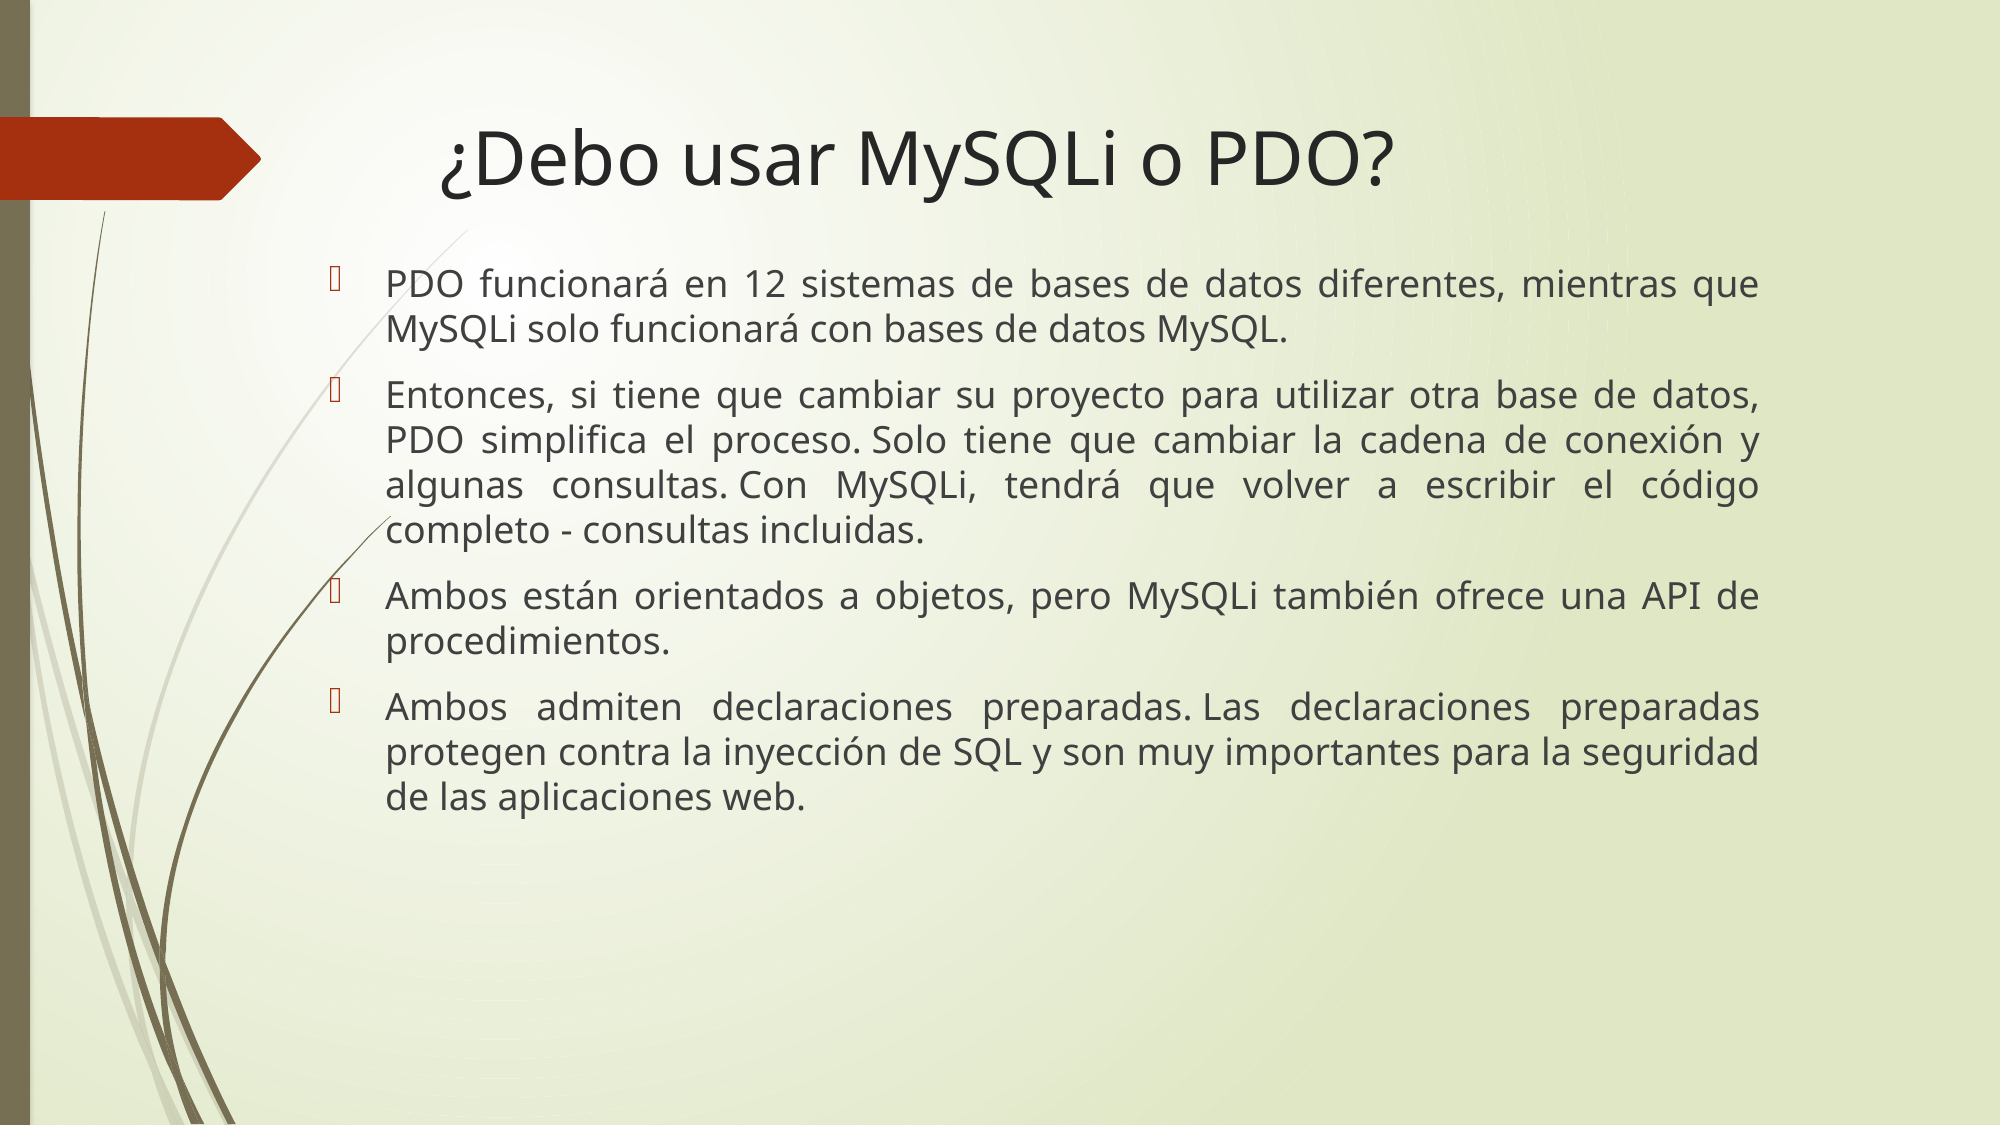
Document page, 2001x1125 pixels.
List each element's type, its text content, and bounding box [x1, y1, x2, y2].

list PDO funcionará en 12 sistemas de bases de datos diferentes, mientras que MySQLi solo funcionará con bases de datos MySQL. Entonces, si tiene que cambiar su proyecto para utilizar otra base de datos, PDO simplifica el proceso. Solo tiene que cambiar la cadena de conexión y algunas consultas. Con MySQLi, tendrá que volver a escribir el código completo - consultas incluidas. Ambos están orientados a objetos, pero MySQLi también ofrece una API de procedimientos. Ambos admiten declaraciones preparadas. Las declaraciones preparadas protegen contra la inyección de SQL y son muy importantes para la seguridad de las aplicaciones web. [313, 252, 1777, 873]
title ¿Debo usar MySQLi o PDO? [425, 102, 1888, 313]
